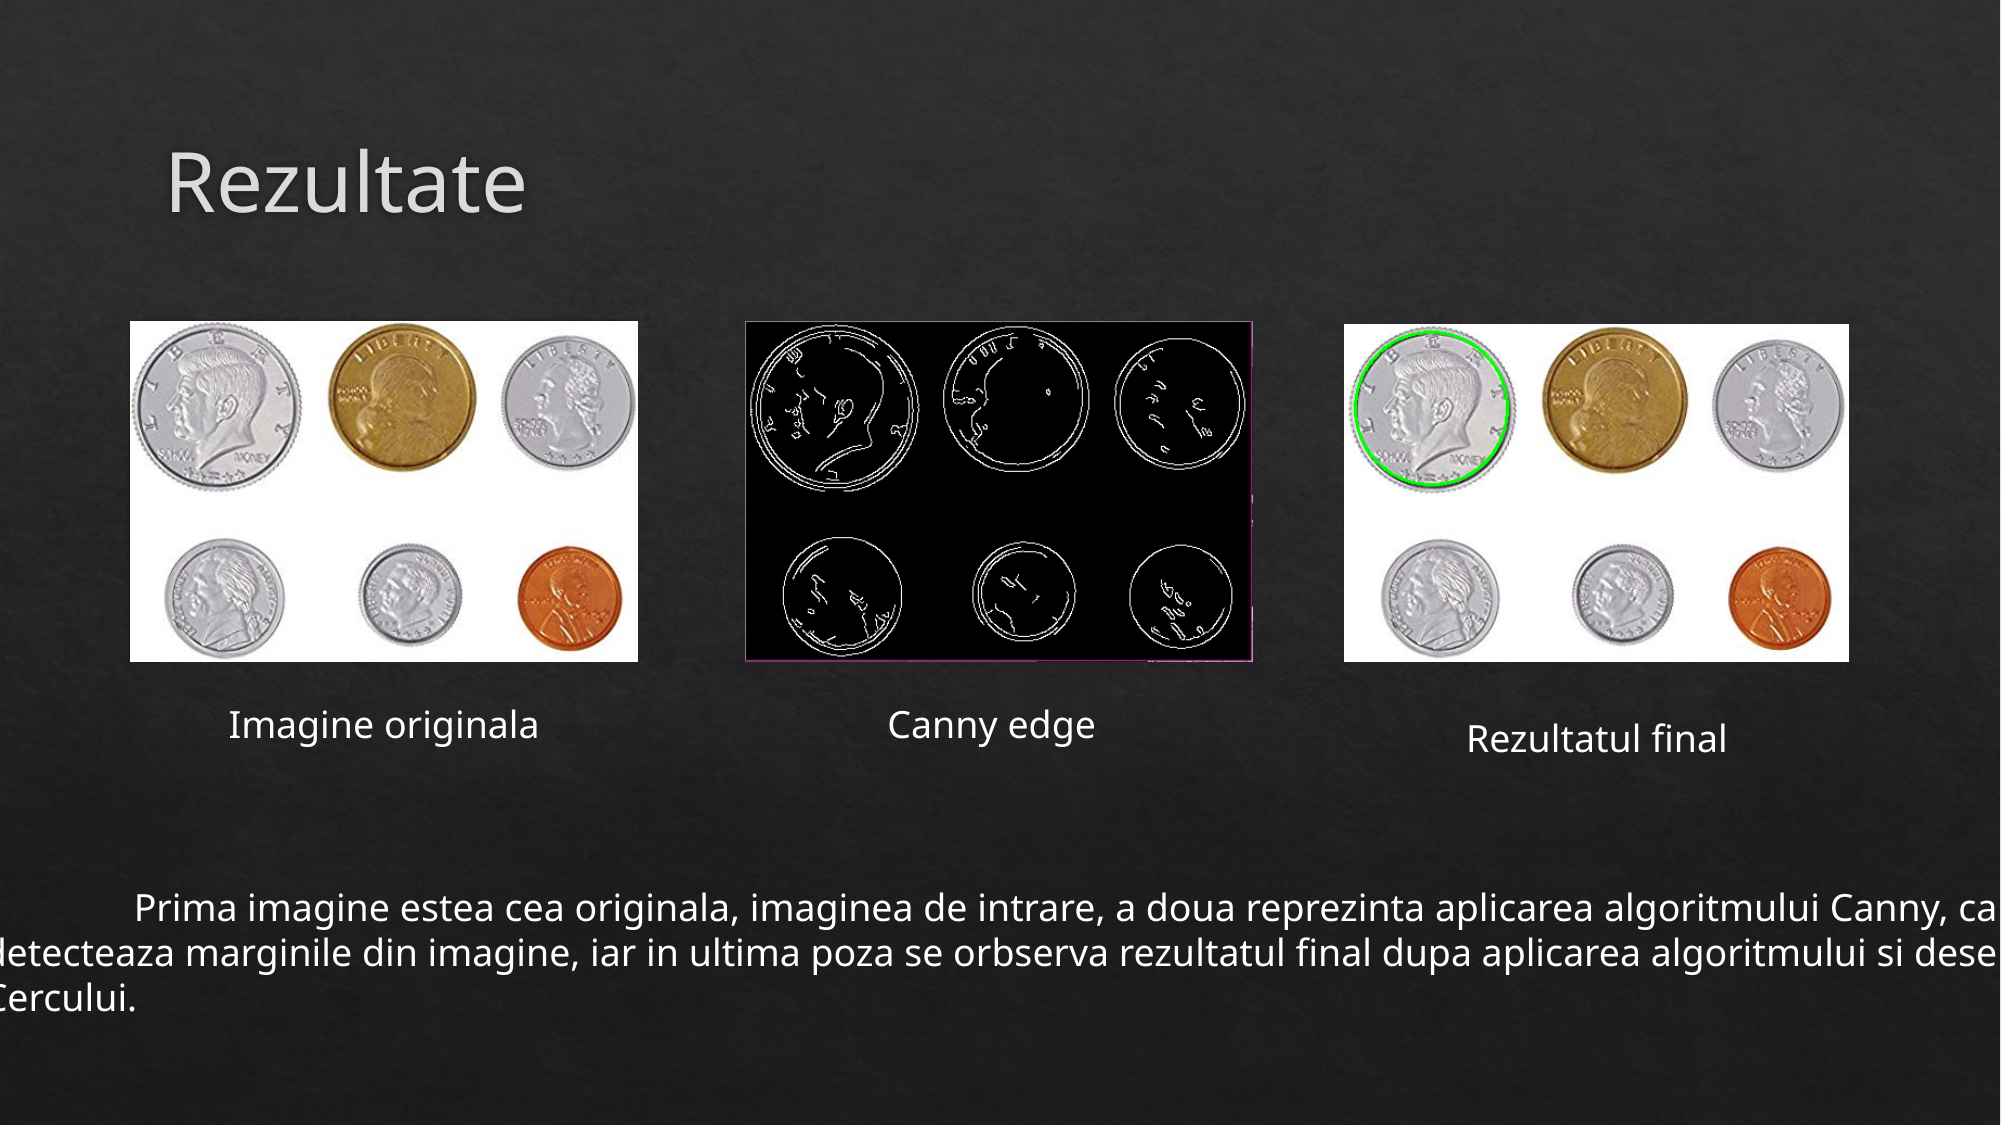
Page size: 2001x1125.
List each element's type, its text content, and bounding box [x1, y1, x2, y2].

picture [1343, 324, 1849, 662]
text_box Imagine originala [213, 693, 555, 754]
text_box Rezultatul final [1451, 707, 1743, 768]
text_box Canny edge [872, 693, 1112, 754]
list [130, 321, 638, 662]
title Rezultate [149, 99, 1849, 260]
text_box Prima imagine estea cea originala, imaginea de intrare, a doua reprezinta aplicarea algoritmului Canny, care detecteaza marginile din imagine, iar in ultima poza se orbserva rezultatul final dupa aplicarea algoritmului si desenarea Cercului. [0, 876, 2000, 1027]
picture [745, 321, 1253, 662]
